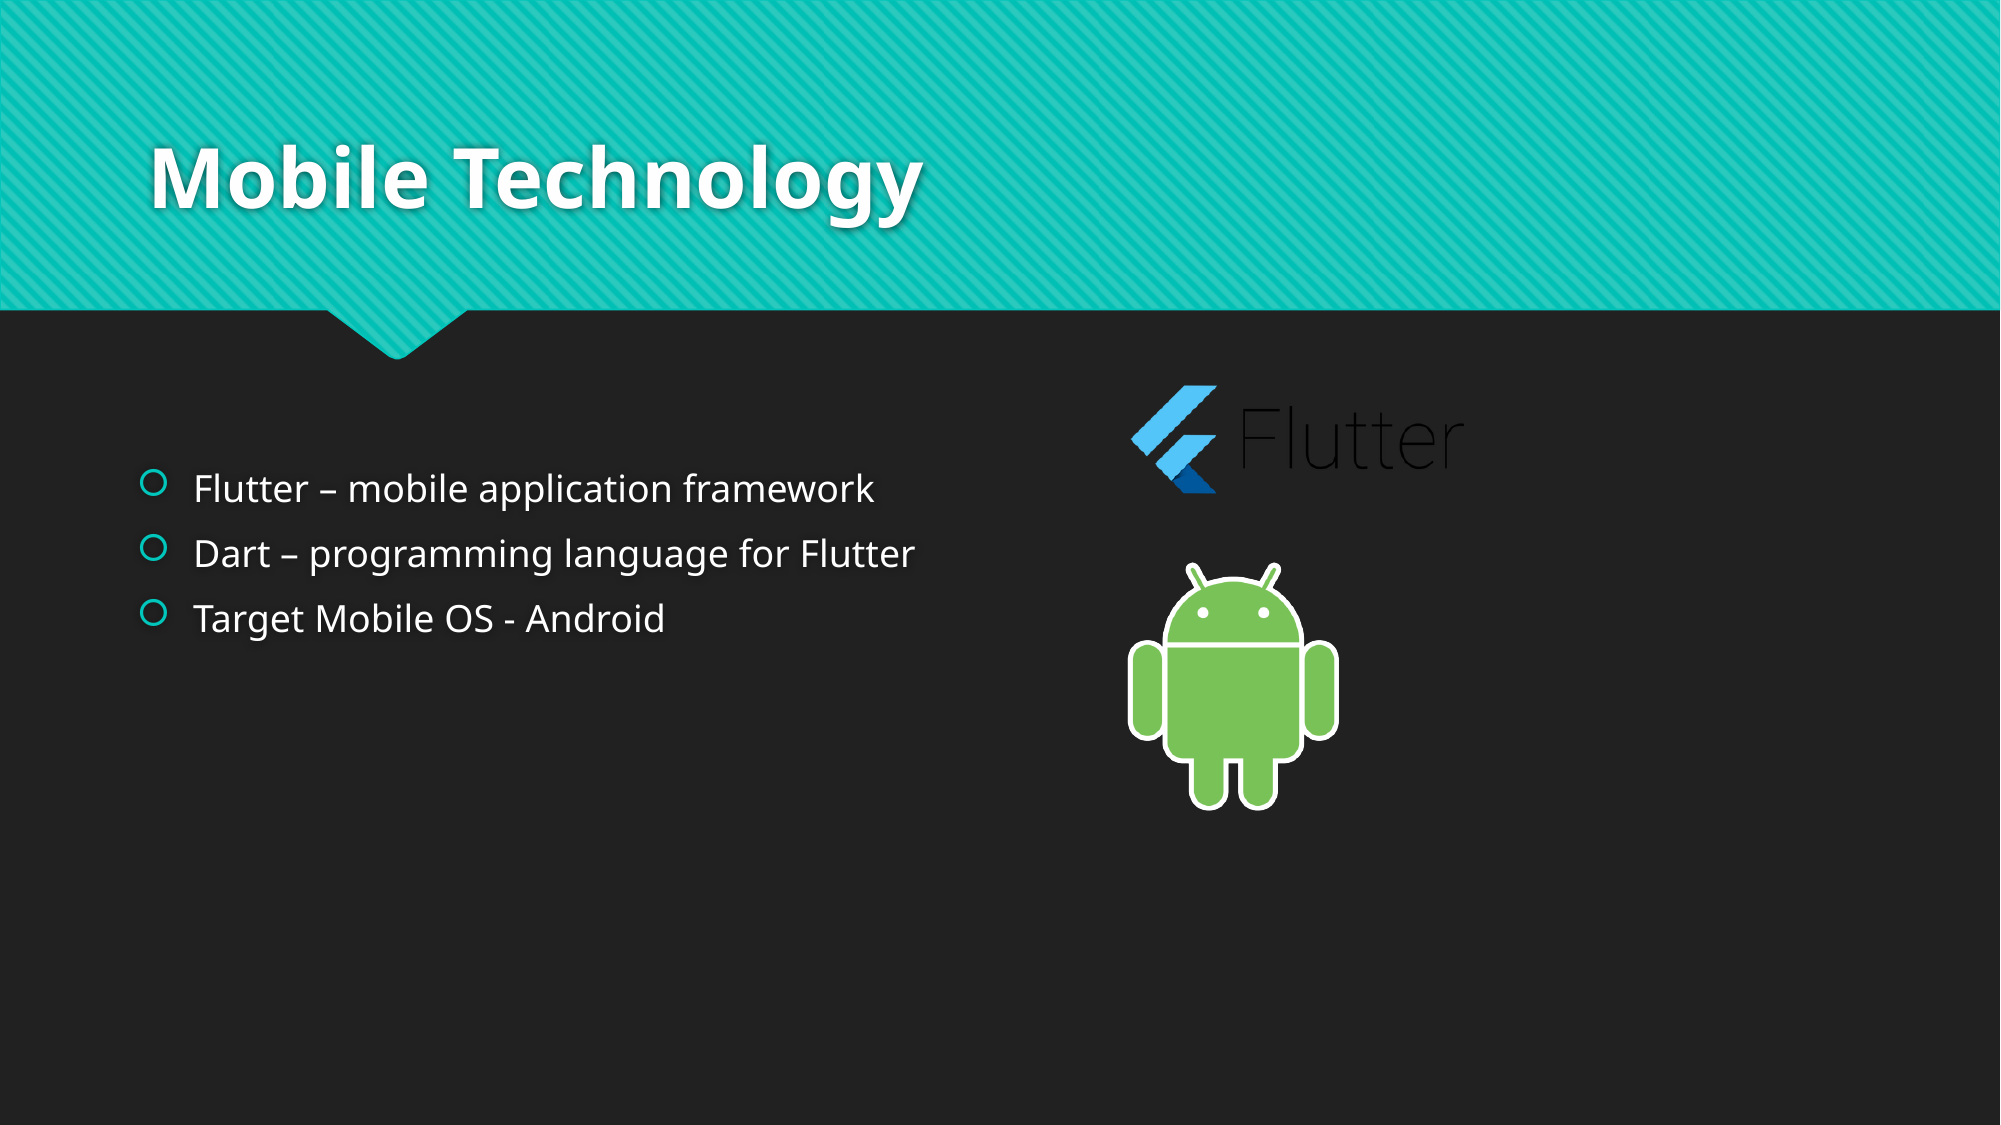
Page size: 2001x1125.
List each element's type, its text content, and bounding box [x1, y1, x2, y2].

picture [1126, 353, 1470, 526]
list Flutter – mobile application framework Dart – programming language for Flutter Target Mobile OS - Android [121, 287, 1854, 884]
picture [1126, 562, 1339, 811]
title Mobile Technology [132, 73, 1868, 233]
